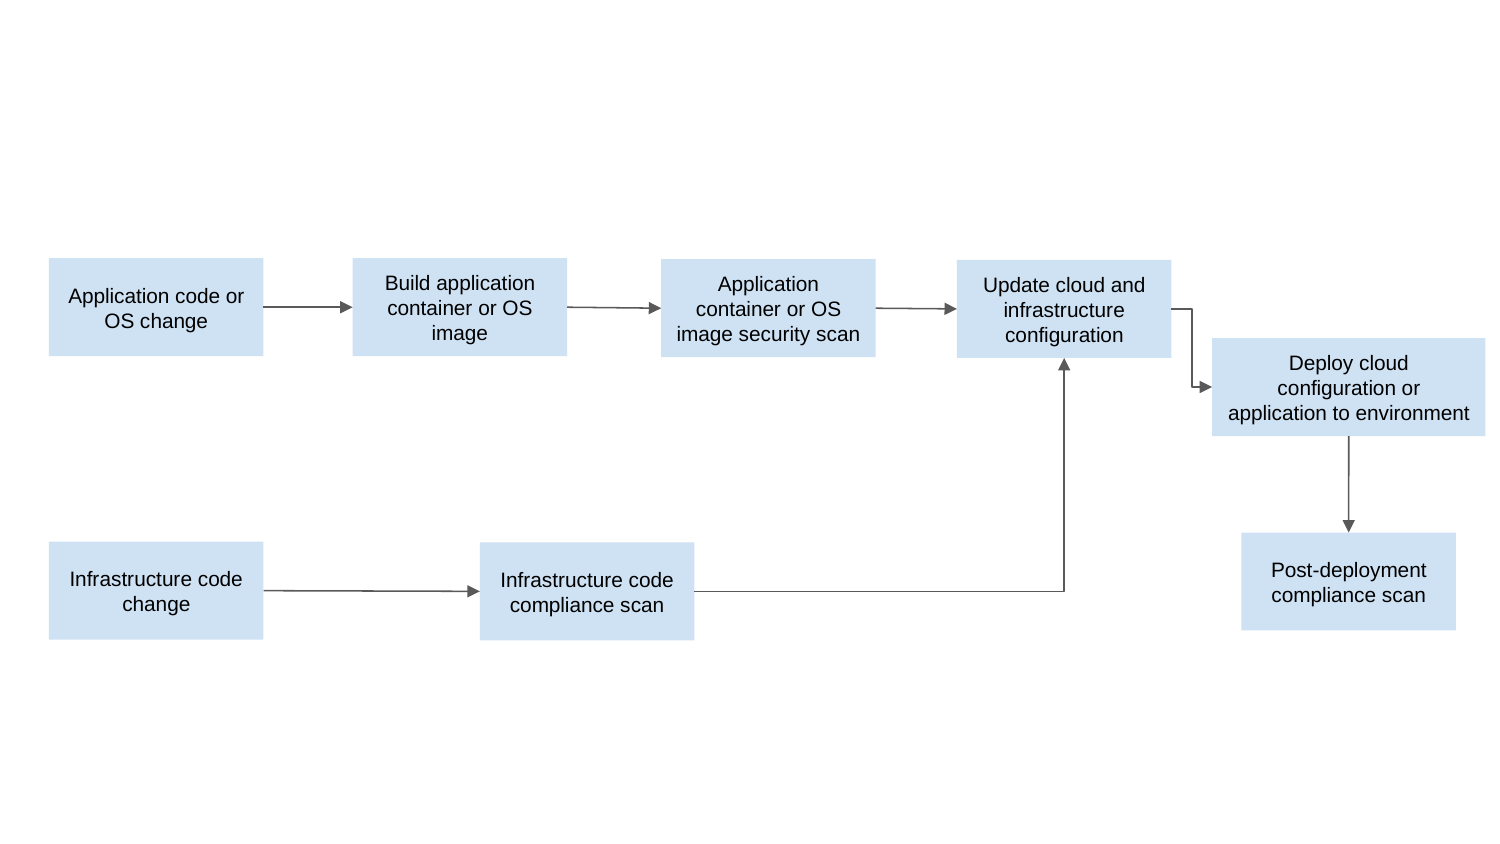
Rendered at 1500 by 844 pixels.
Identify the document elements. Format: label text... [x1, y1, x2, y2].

text_box Infrastructure code compliance scan [479, 542, 695, 641]
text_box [693, 357, 1065, 592]
text_box Post-deployment compliance scan [1241, 532, 1456, 631]
text_box Build application container or OS image [352, 258, 568, 357]
text_box Infrastructure code change [48, 541, 264, 640]
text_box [1171, 308, 1213, 388]
text_box Deploy cloud configuration or application to environment [1212, 338, 1486, 437]
text_box Application container or OS image security scan [661, 259, 876, 358]
text_box Update cloud and infrastructure configuration [956, 259, 1172, 358]
text_box Application code or OS change [48, 258, 264, 357]
